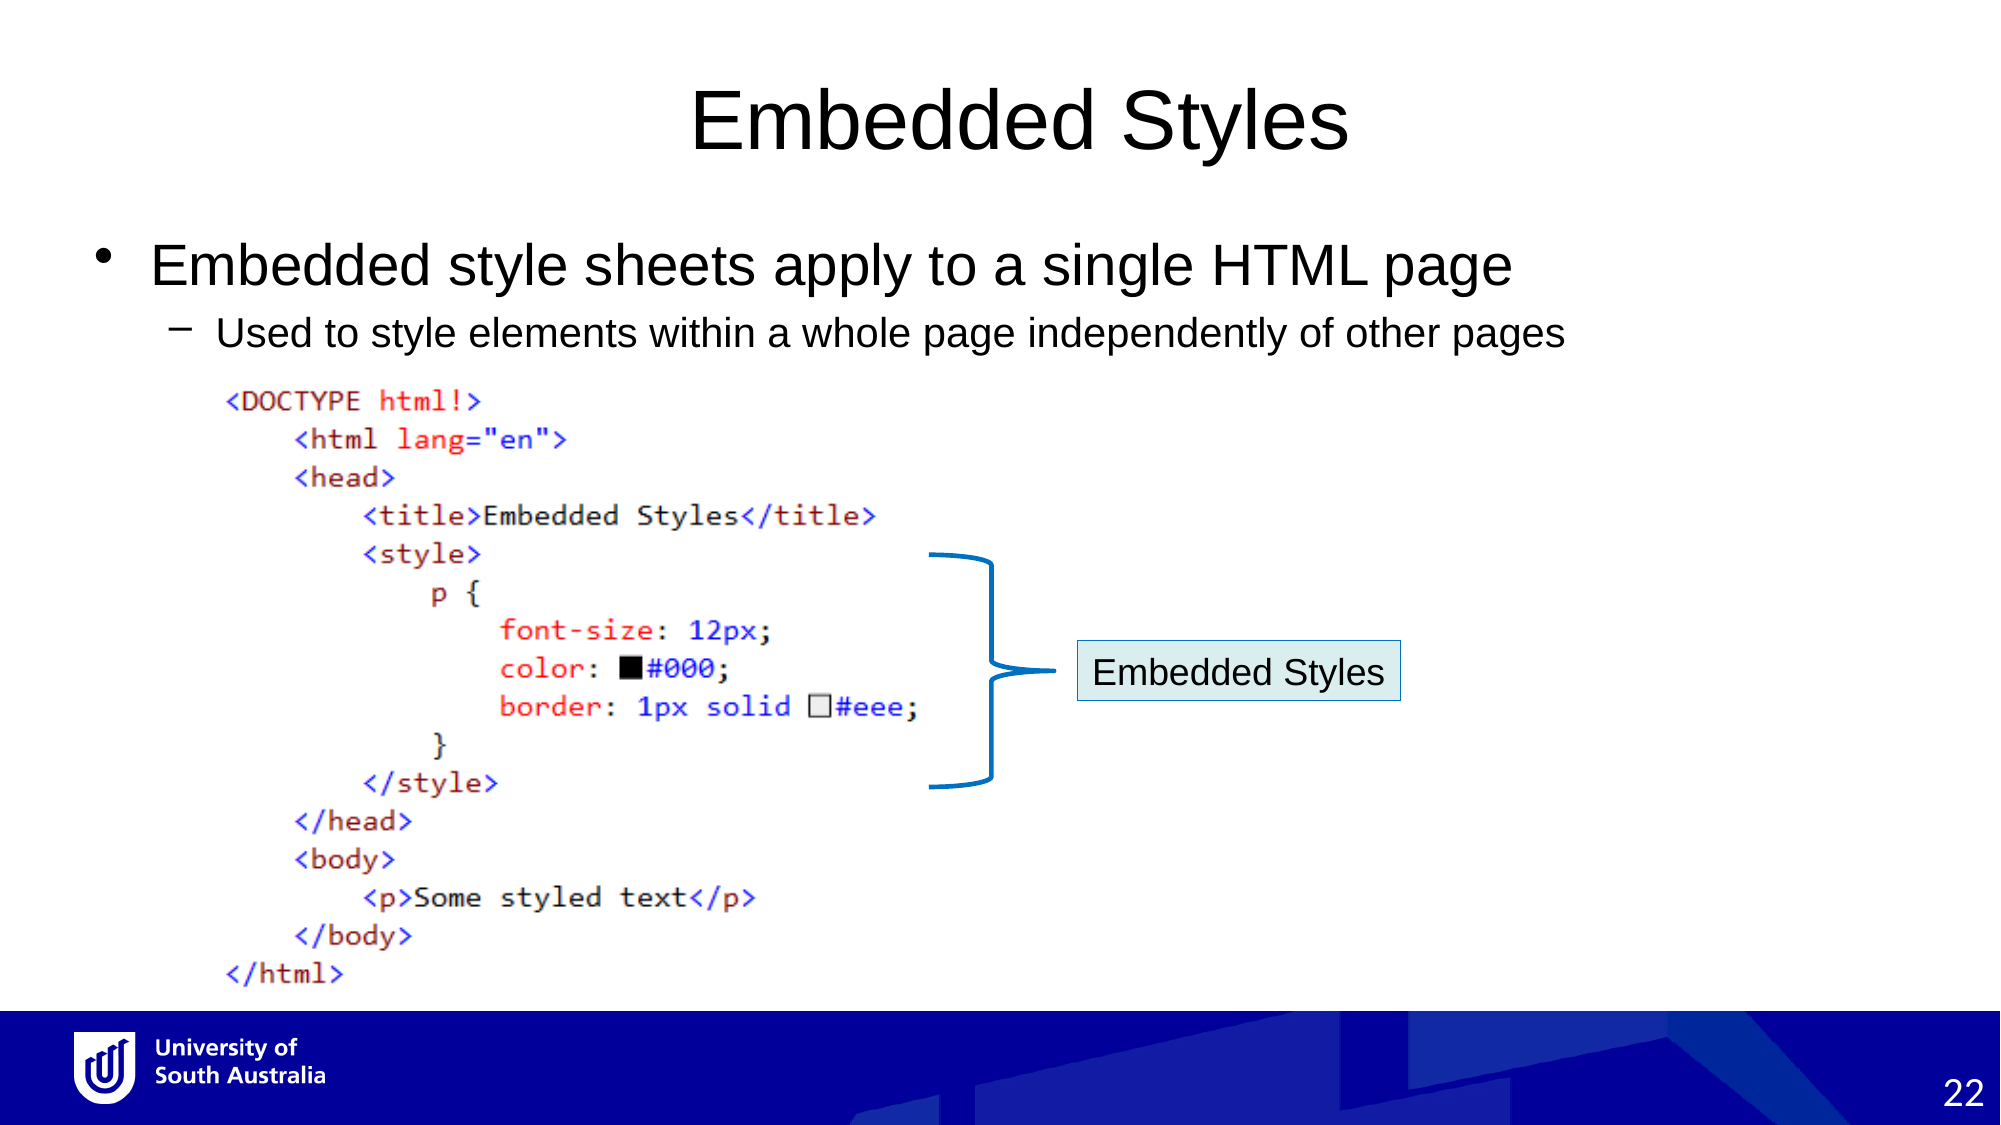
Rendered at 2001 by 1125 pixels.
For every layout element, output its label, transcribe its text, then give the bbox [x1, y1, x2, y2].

list Embedded style sheets apply to a single HTML page Used to style elements within a whole page independently of other pages [79, 219, 1923, 451]
text_box 22 [1784, 1057, 2000, 1118]
picture [225, 386, 929, 991]
picture [0, 1011, 2000, 1125]
text_box [934, 554, 1055, 787]
text_box Embedded Styles [1077, 640, 1401, 701]
title Embedded Styles [137, 57, 1904, 175]
